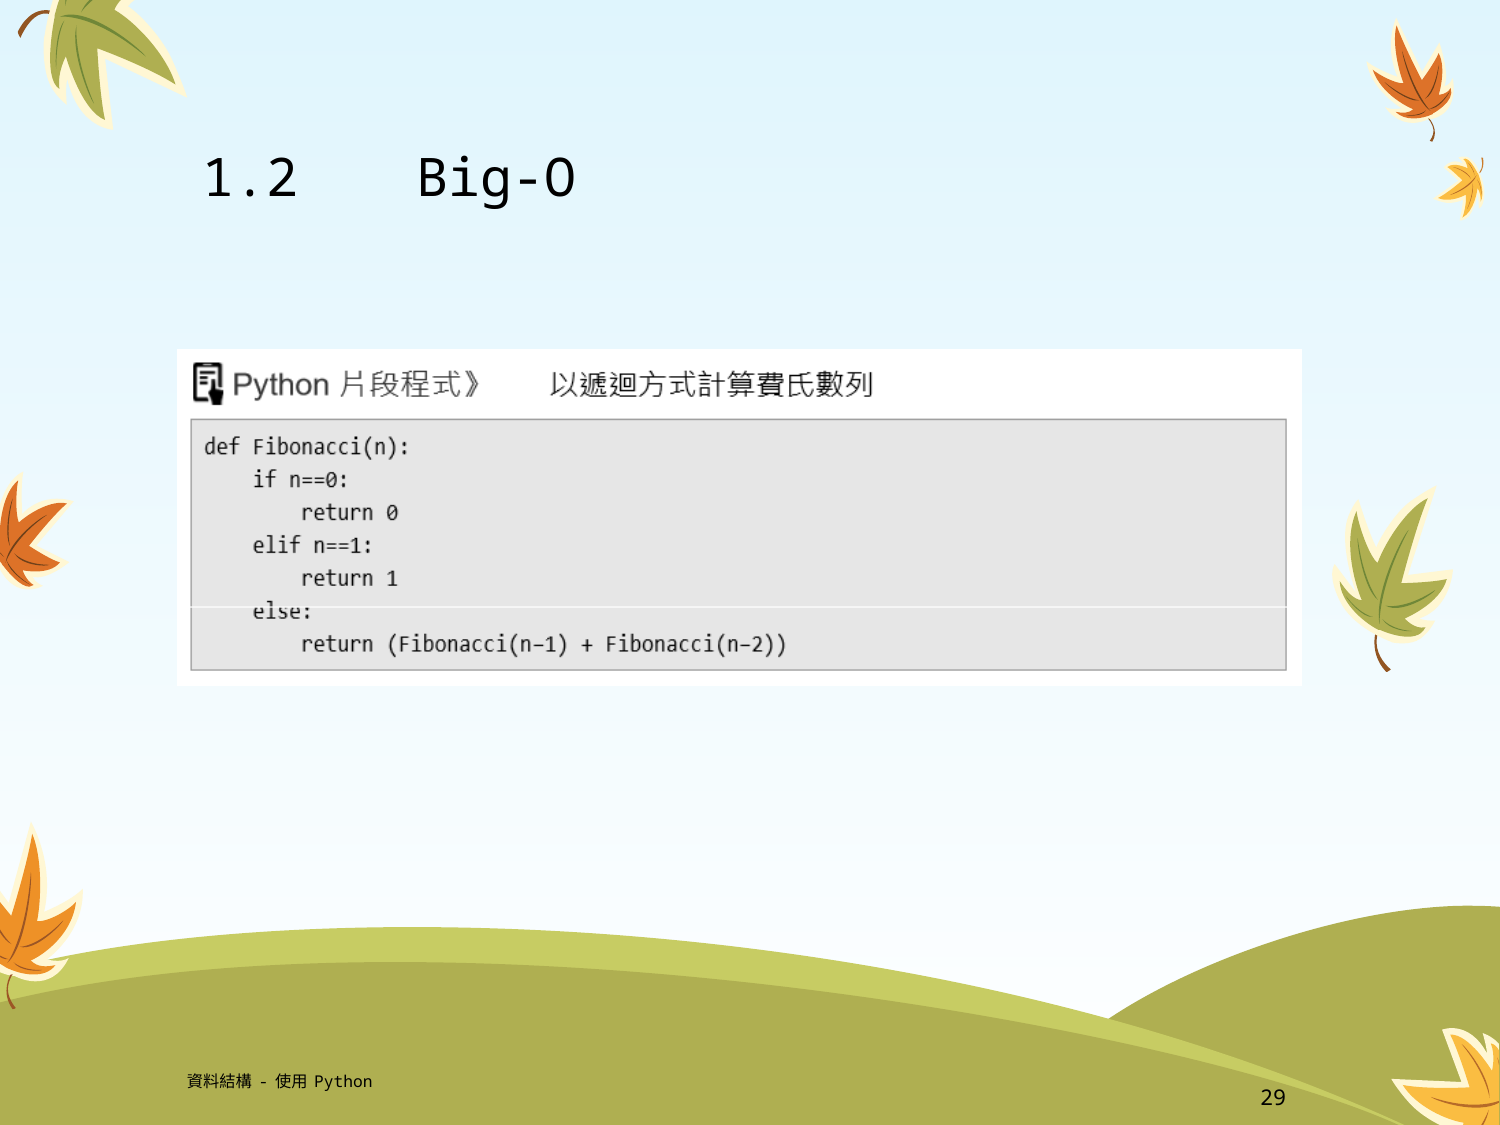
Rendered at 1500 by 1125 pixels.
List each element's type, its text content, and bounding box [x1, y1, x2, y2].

slide_number 29 [1222, 1082, 1302, 1122]
footer 資料結構-使用Python [171, 1065, 1031, 1105]
title 1.2 Big-O [187, 12, 1312, 216]
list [177, 349, 1302, 686]
